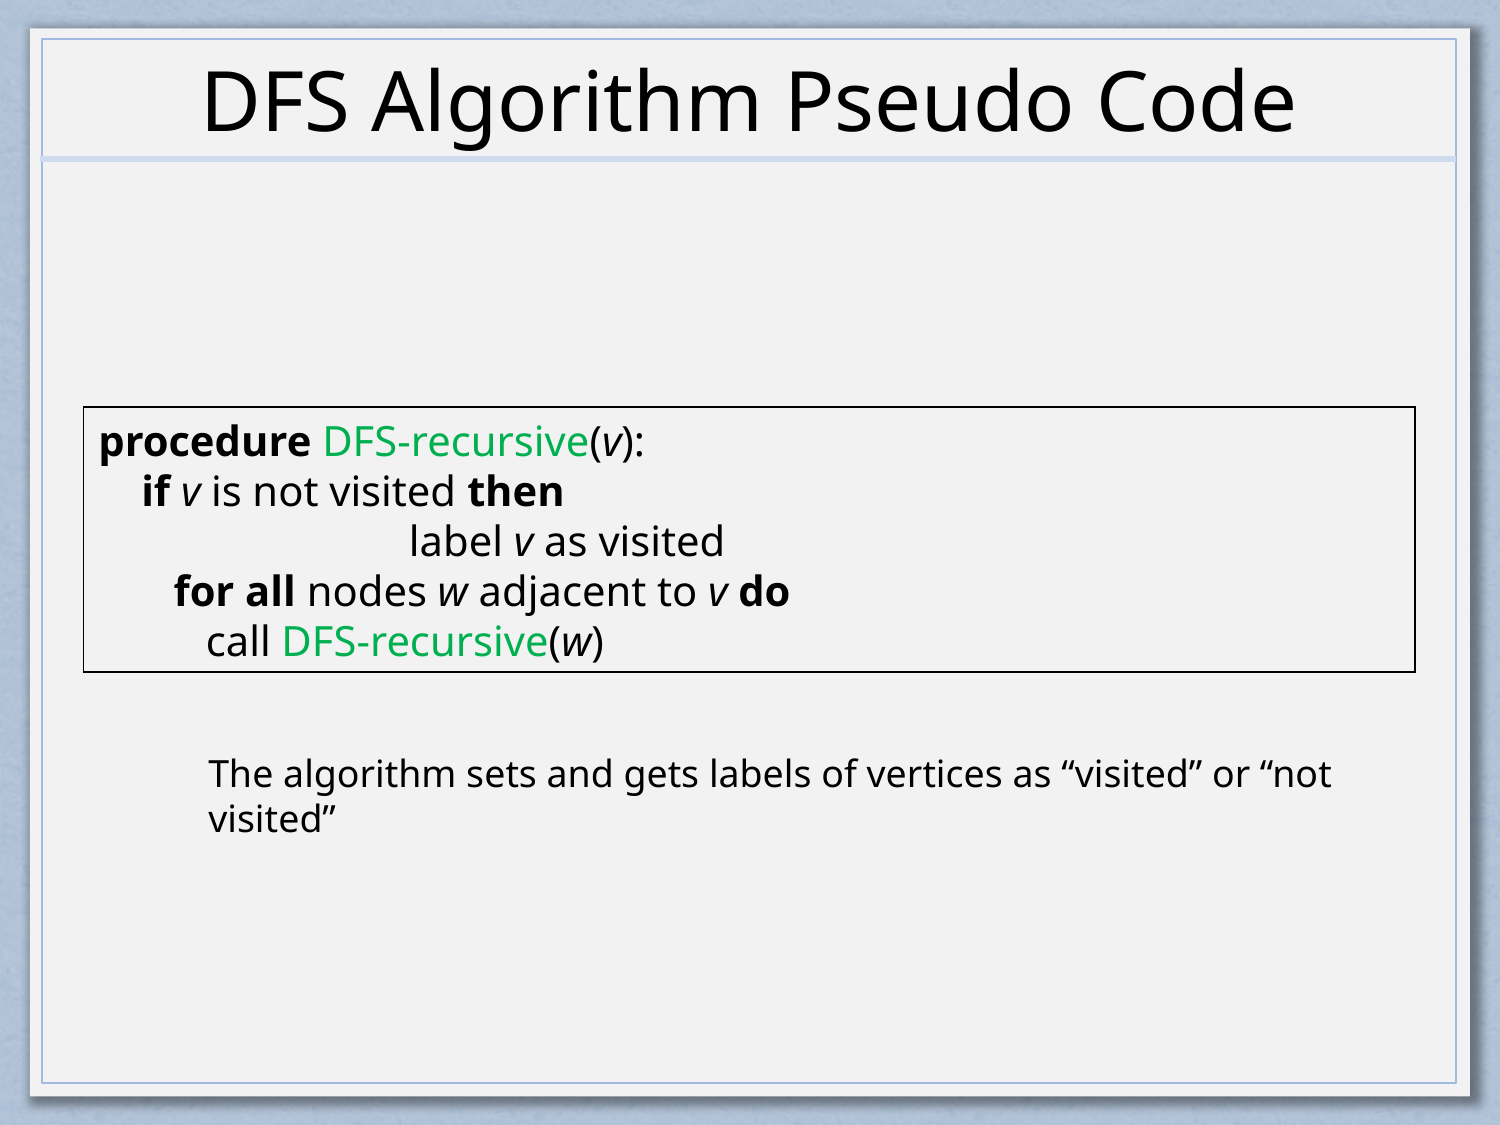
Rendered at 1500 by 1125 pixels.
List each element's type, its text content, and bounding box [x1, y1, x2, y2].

text_box procedure DFS-recursive(v): if v is not visited then label v as visited for all nodes w adjacent to v do call DFS-recursive(w) [83, 407, 1415, 672]
text_box The algorithm sets and gets labels of vertices as “visited” or “not visited” [193, 742, 1385, 905]
title DFS Algorithm Pseudo Code [41, 40, 1457, 157]
